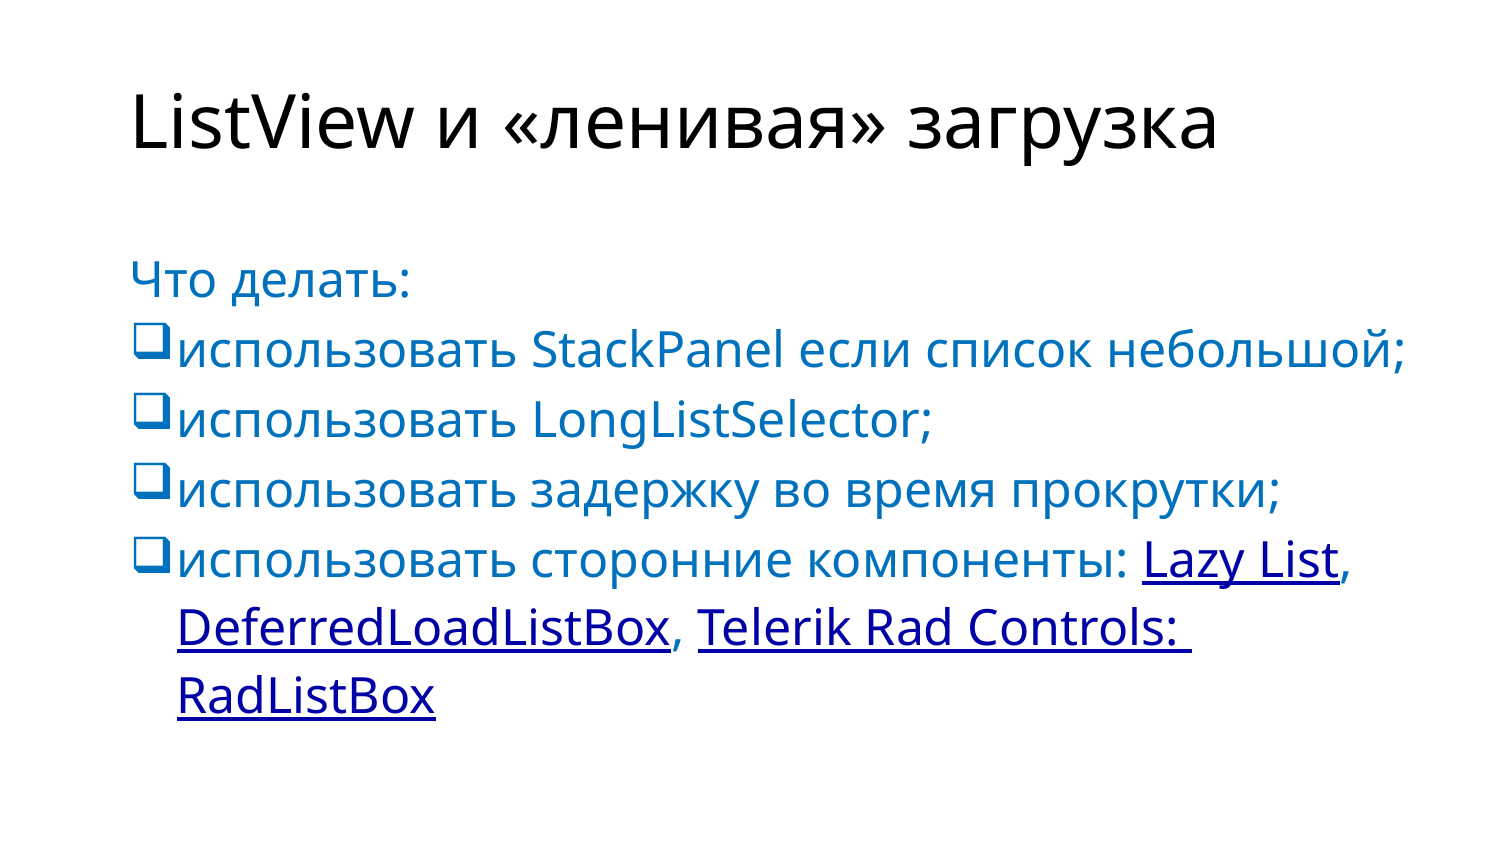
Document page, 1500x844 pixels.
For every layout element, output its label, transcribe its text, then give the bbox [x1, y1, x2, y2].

list Что делать: использовать StackPanel если список небольшой; использовать LongListSelector; использовать задержку во время прокрутки; использовать сторонние компоненты: Lazy List, DeferredLoadListBox, Telerik Rad Controls: RadListBox [129, 177, 1424, 777]
title ListView и «ленивая» загрузка [129, 52, 1444, 171]
